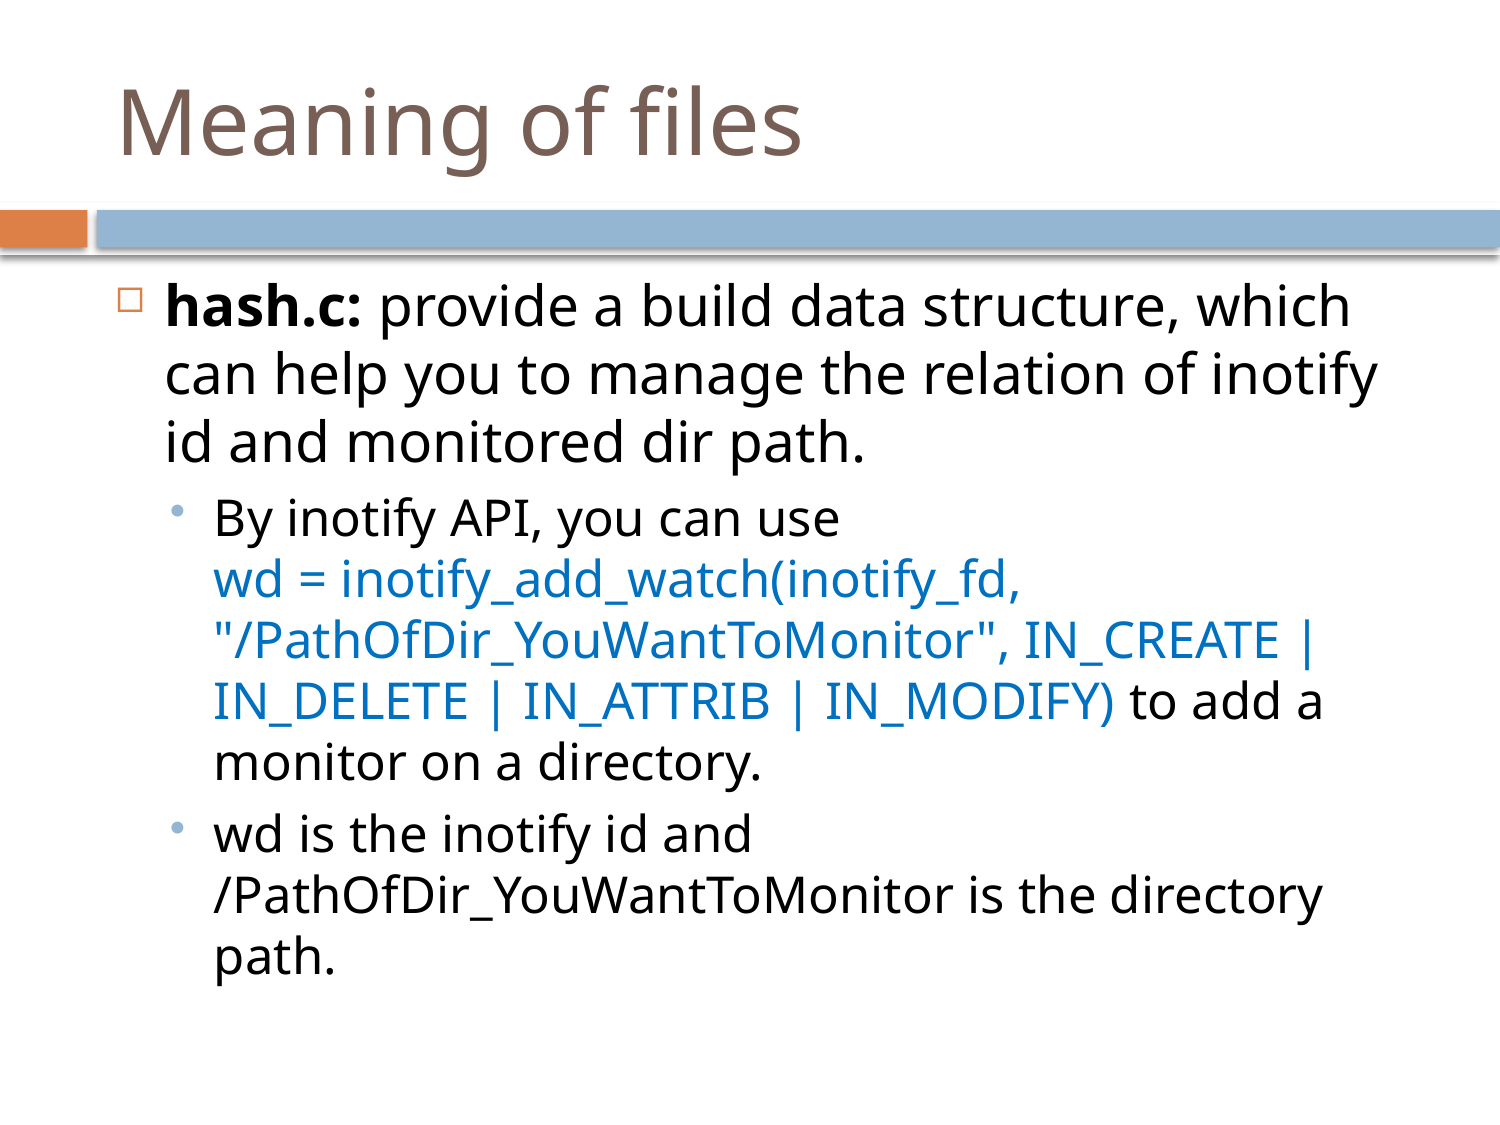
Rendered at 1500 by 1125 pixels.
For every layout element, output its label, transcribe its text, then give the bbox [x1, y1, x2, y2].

list hash.c: provide a build data structure, which can help you to manage the relation of inotify id and monitored dir path. By inotify API, you can use wd = inotify_add_watch(inotify_fd, "/PathOfDir_YouWantToMonitor", IN_CREATE | IN_DELETE | IN_ATTRIB | IN_MODIFY) to add a monitor on a directory. wd is the inotify id and /PathOfDir_YouWantToMonitor is the directory path. [100, 262, 1438, 1000]
title Meaning of files [100, 37, 1438, 200]
